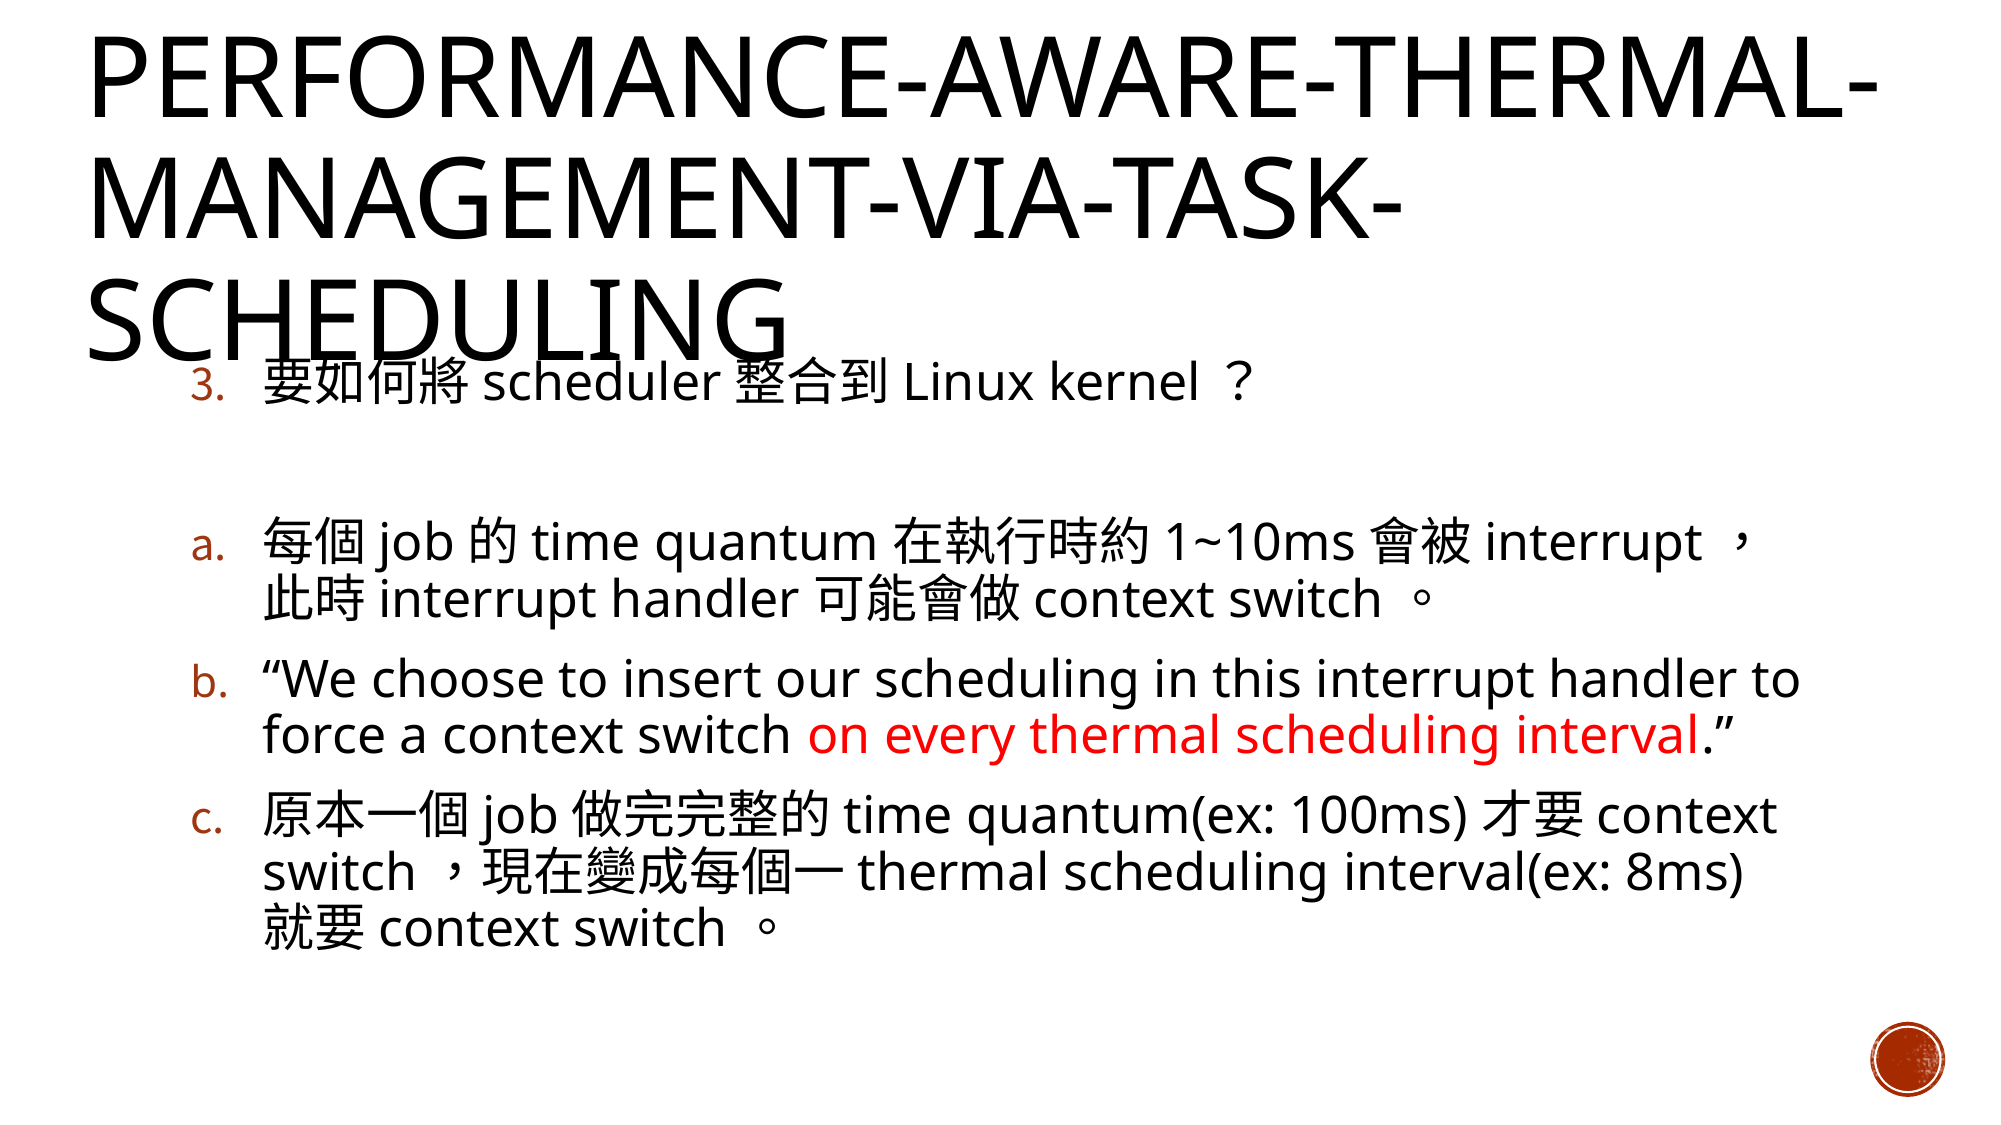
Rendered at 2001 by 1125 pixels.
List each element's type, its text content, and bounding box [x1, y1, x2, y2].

list 要如何將scheduler整合到Linux kernel？ 每個job的time quantum在執行時約1~10ms會被interrupt，此時interrupt handler可能會做context switch。 “We choose to insert our scheduling in this interrupt handler to force a context switch on every thermal scheduling interval.” 原本一個job做完完整的time quantum(ex: 100ms)才要context switch，現在變成每個一thermal scheduling interval(ex: 8ms)就要context switch。 [175, 348, 1826, 1013]
title Performance-Aware-Thermal-Management-via-Task-Scheduling [69, 57, 1932, 348]
